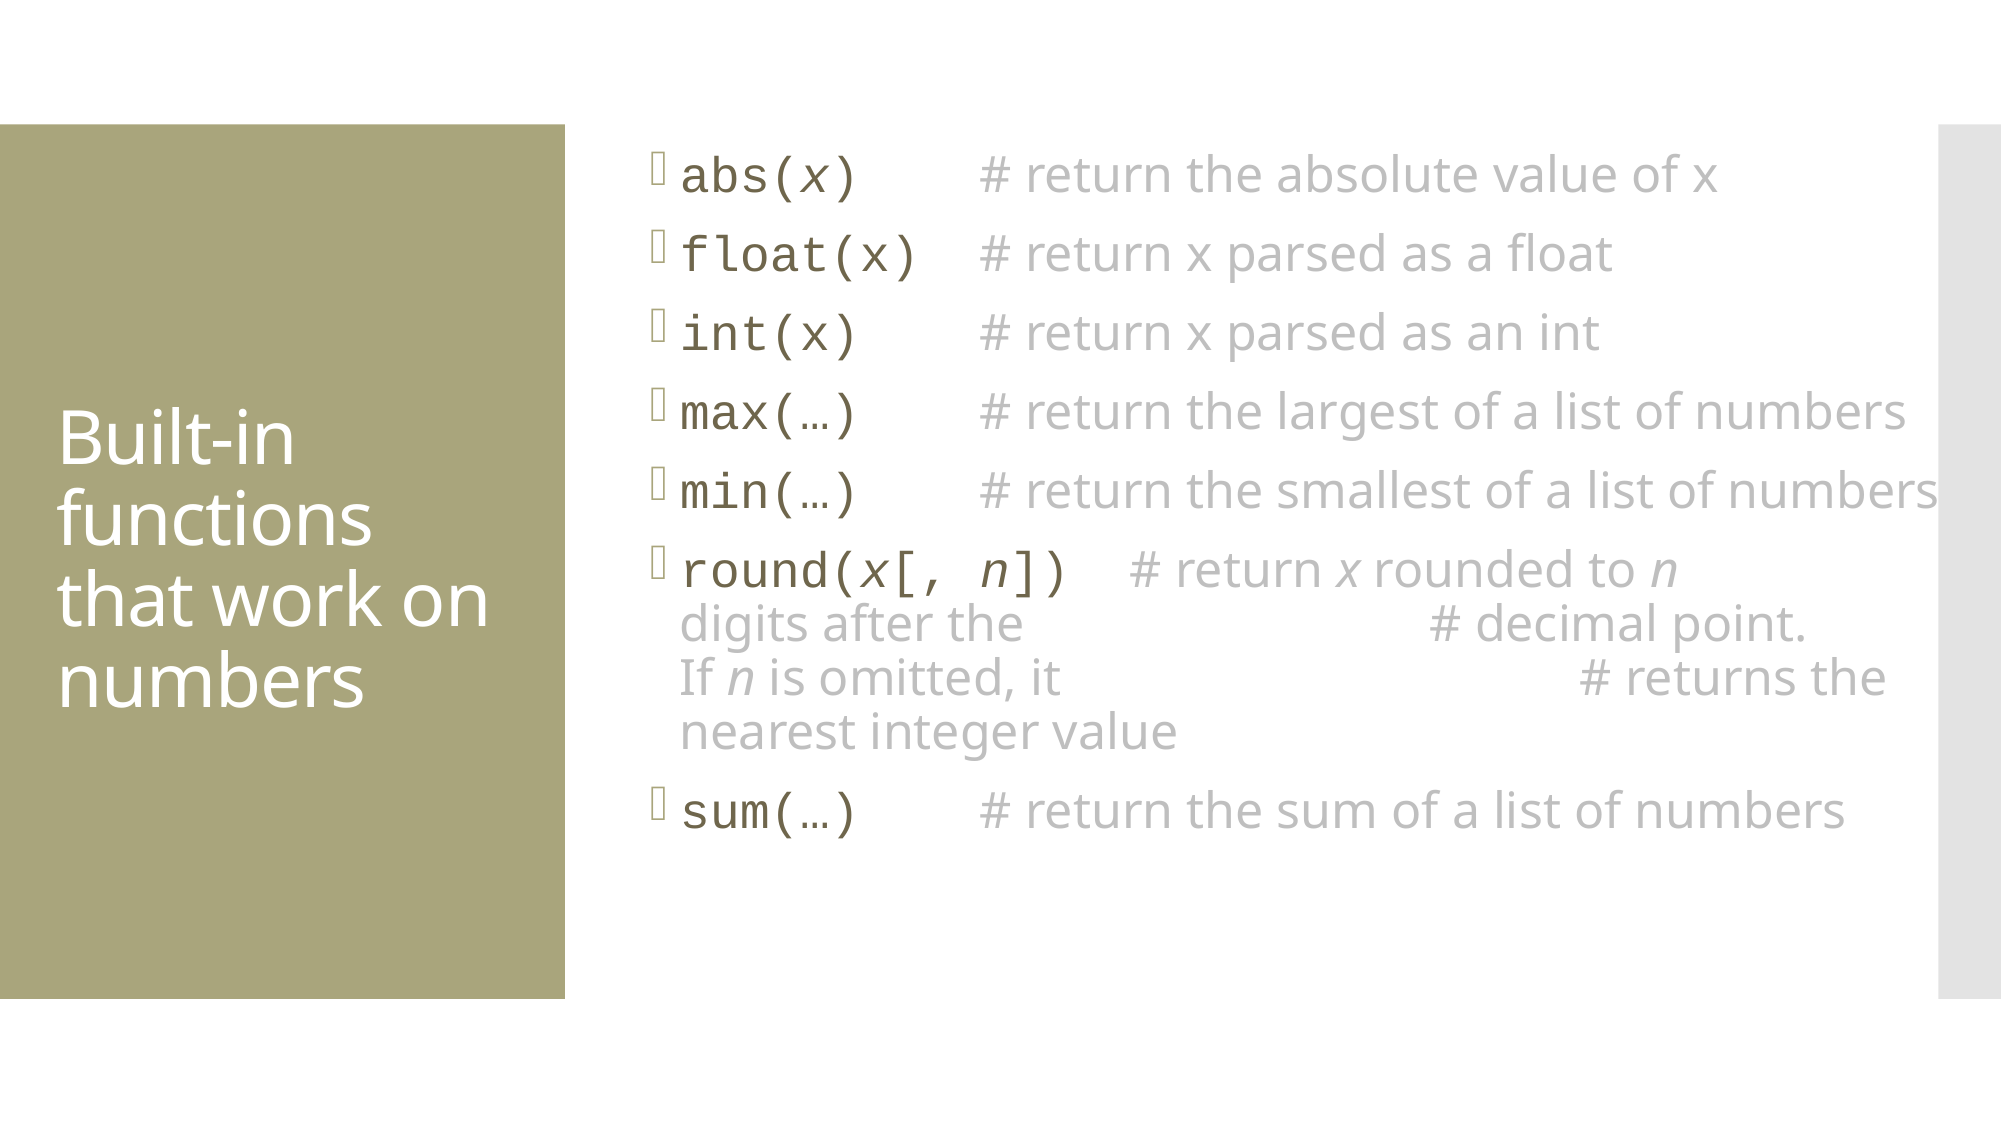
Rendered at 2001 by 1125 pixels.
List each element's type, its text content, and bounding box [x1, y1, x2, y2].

list abs(x) # return the absolute value of x float(x) # return x parsed as a float int(x) # return x parsed as an int max(…) # return the largest of a list of numbers min(…) # return the smallest of a list of numbers round(x[, n]) # return x rounded to n digits after the # decimal point. If n is omitted, it # returns the nearest integer value sum(…) # return the sum of a list of numbers [634, 141, 1959, 982]
title Built-in functions that work on numbers [41, 184, 525, 940]
